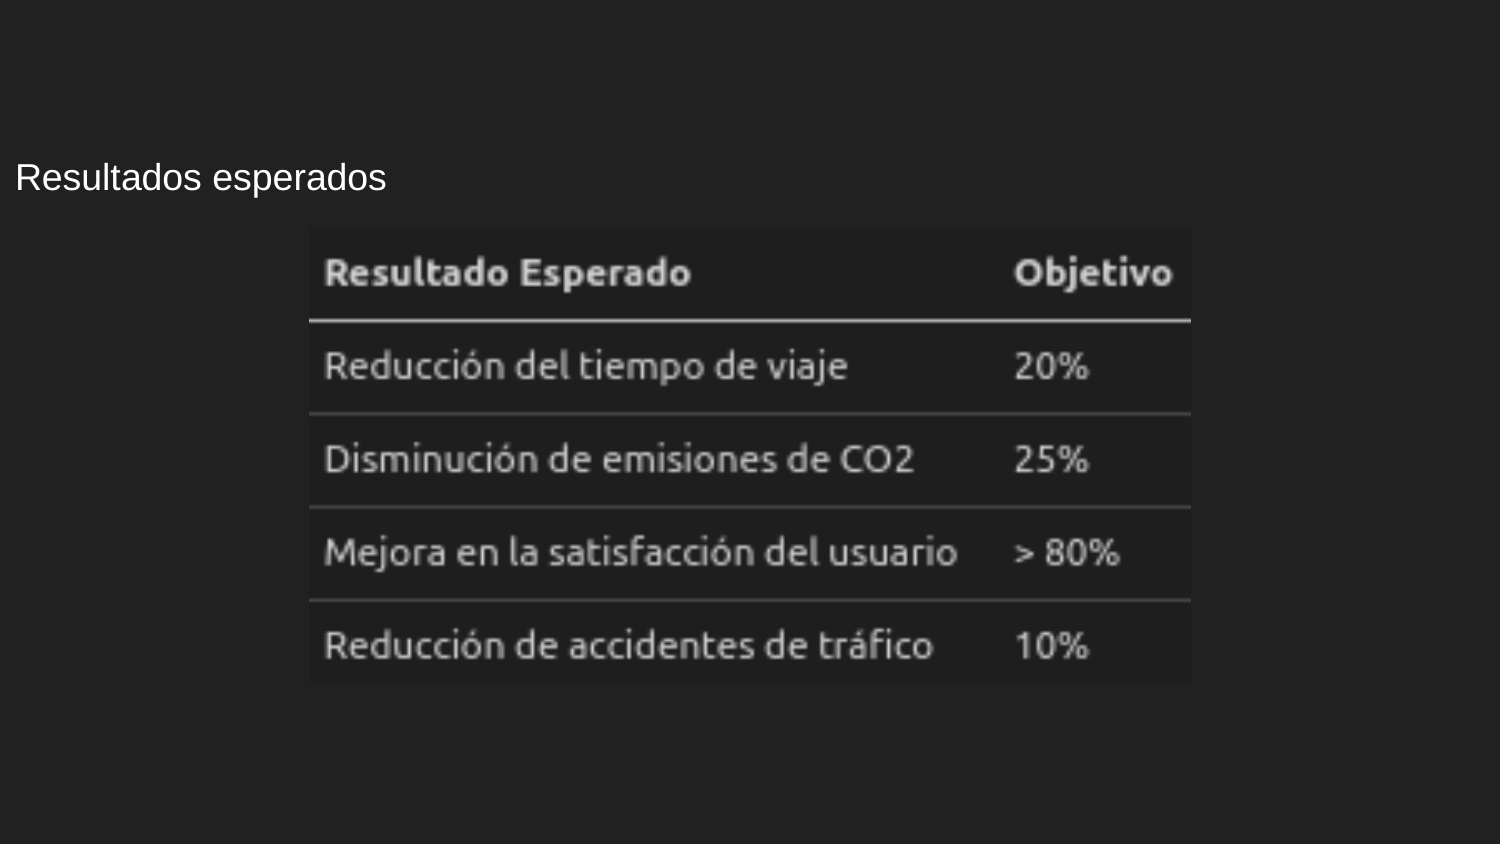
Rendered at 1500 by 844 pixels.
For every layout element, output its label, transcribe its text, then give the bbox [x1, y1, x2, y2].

picture [309, 227, 1191, 683]
text_box Resultados esperados [0, 115, 1105, 729]
